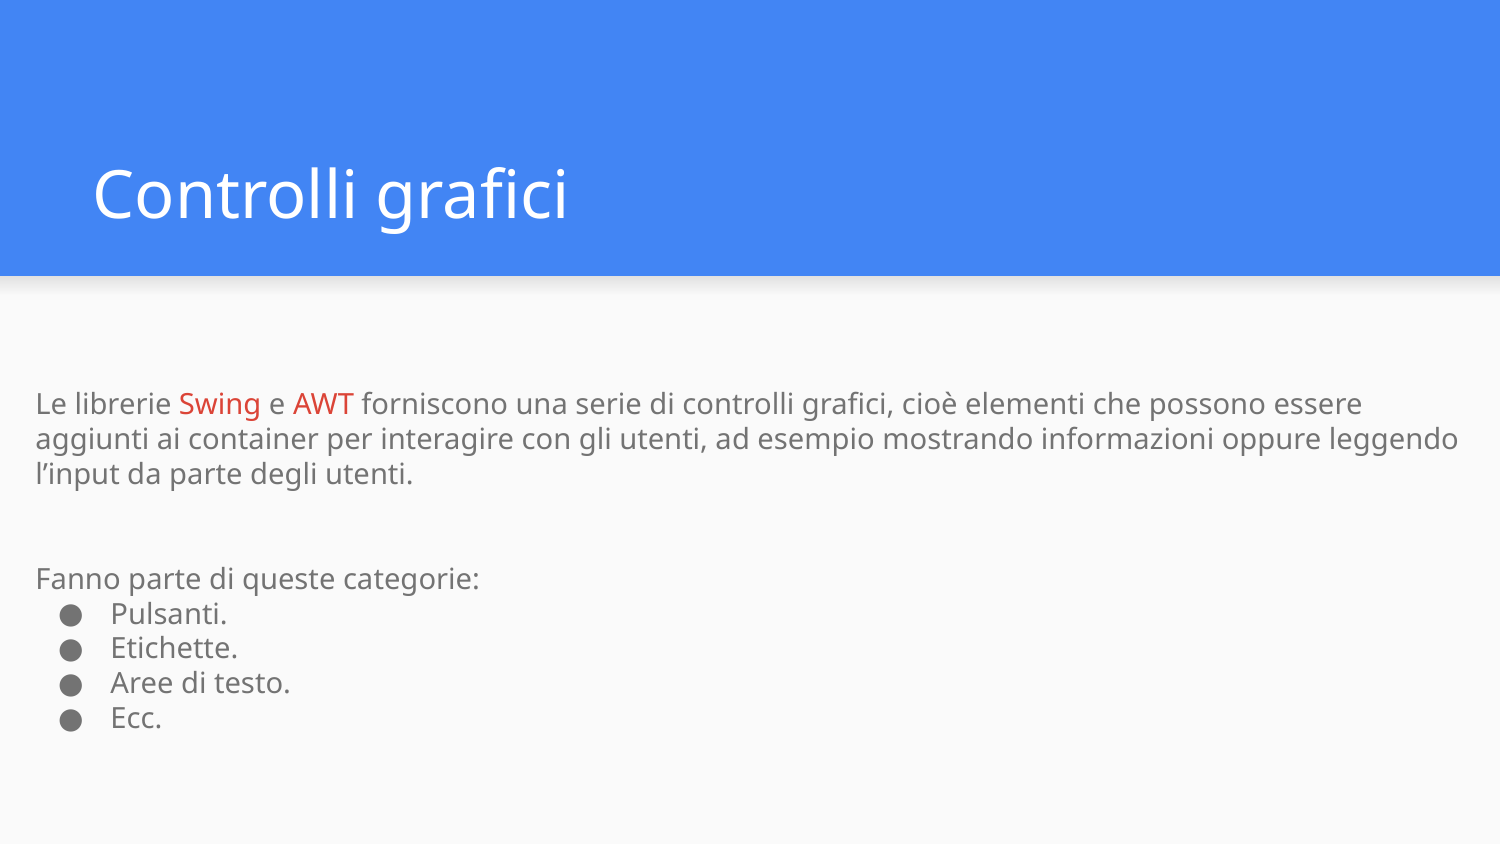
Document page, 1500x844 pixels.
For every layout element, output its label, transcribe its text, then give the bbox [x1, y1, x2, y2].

text_box Le librerie Swing e AWT forniscono una serie di controlli grafici, cioè elementi che possono essere aggiunti ai container per interagire con gli utenti, ad esempio mostrando informazioni oppure leggendo l’input da parte degli utenti. Fanno parte di queste categorie: Pulsanti. Etichette. Aree di testo. Ecc. [20, 335, 1480, 750]
title Controlli grafici [77, 121, 1427, 248]
